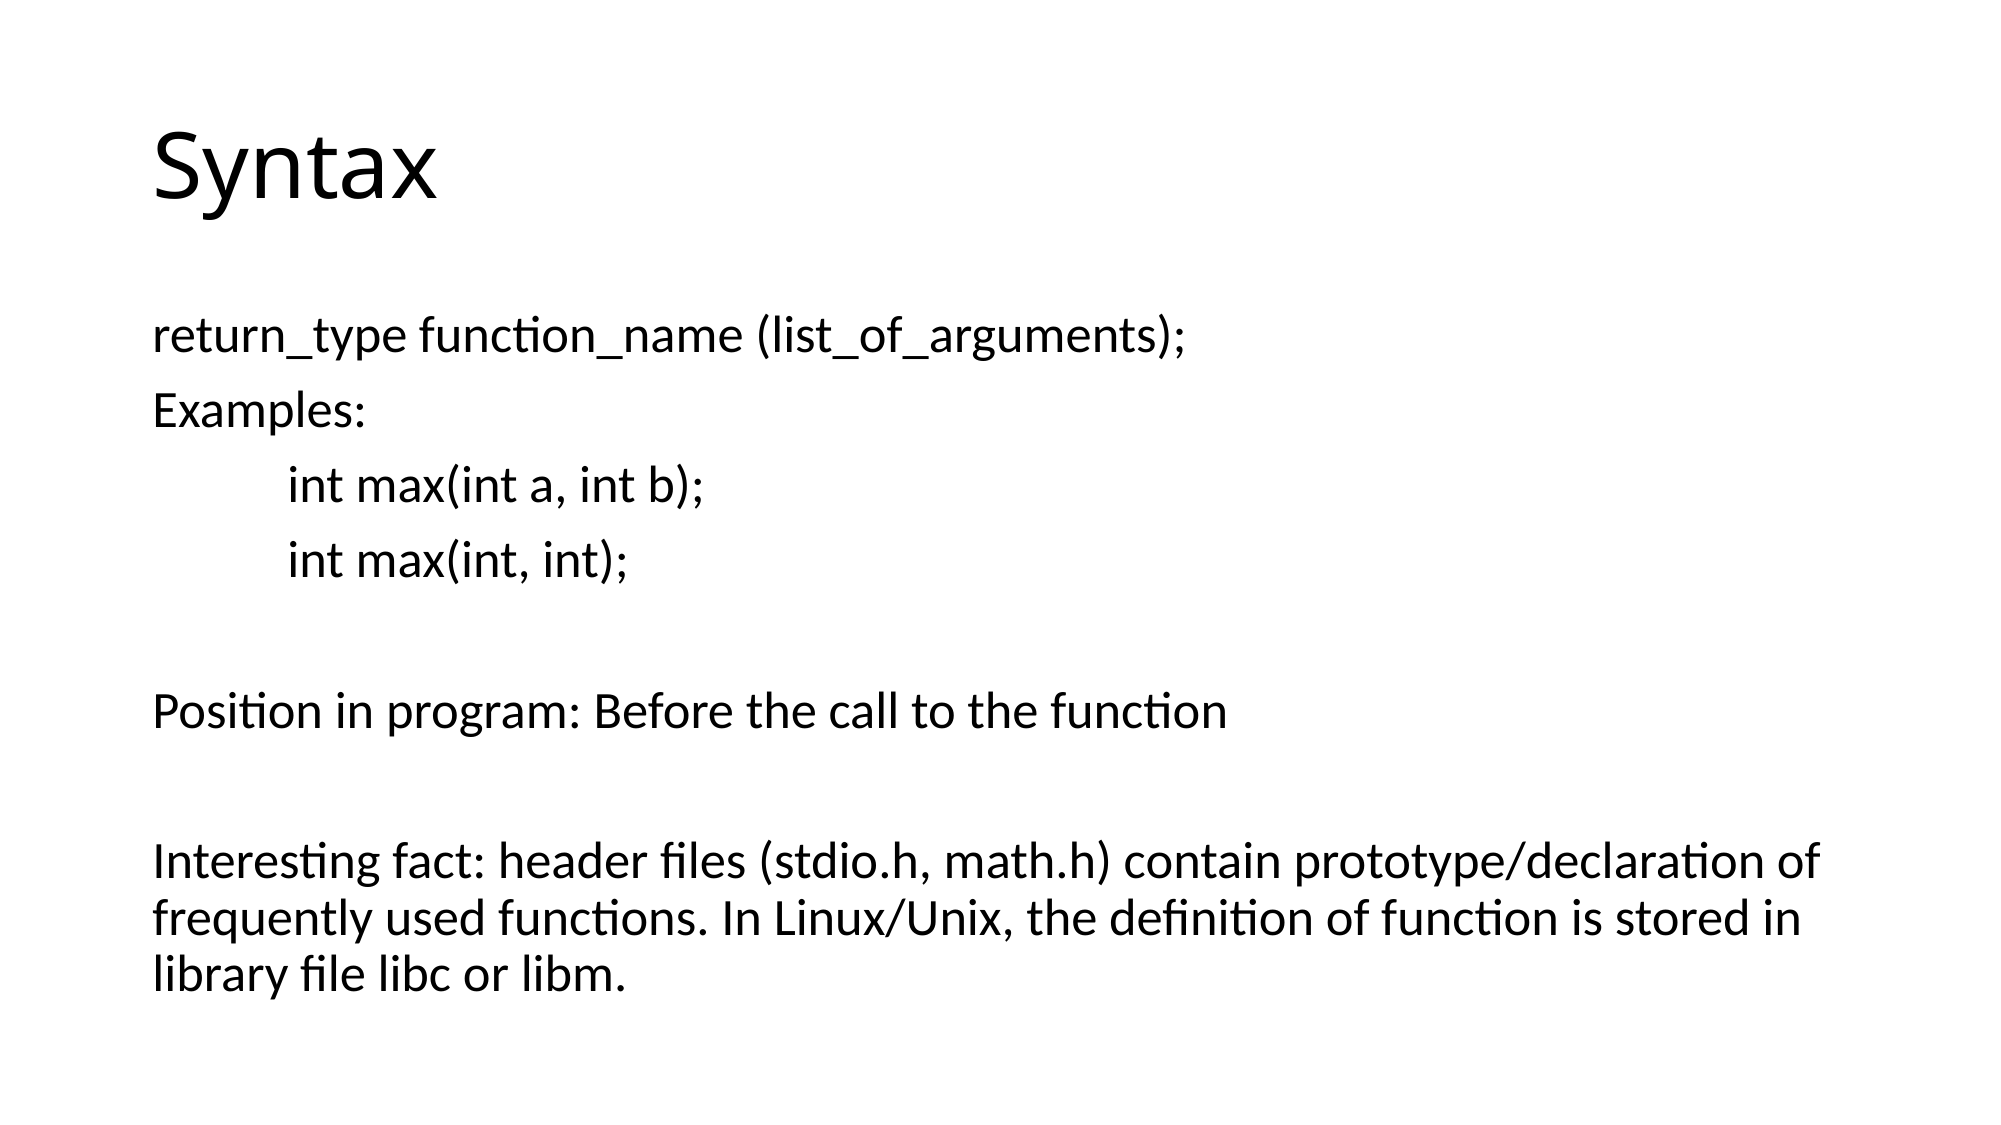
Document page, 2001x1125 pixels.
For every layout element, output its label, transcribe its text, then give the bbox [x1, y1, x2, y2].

list return_type function_name (list_of_arguments); Examples: int max(int a, int b); int max(int, int); Position in program: Before the call to the function Interesting fact: header files (stdio.h, math.h) contain prototype/declaration of frequently used functions. In Linux/Unix, the definition of function is stored in library file libc or libm. [137, 299, 1863, 1014]
title Syntax [137, 59, 1863, 278]
